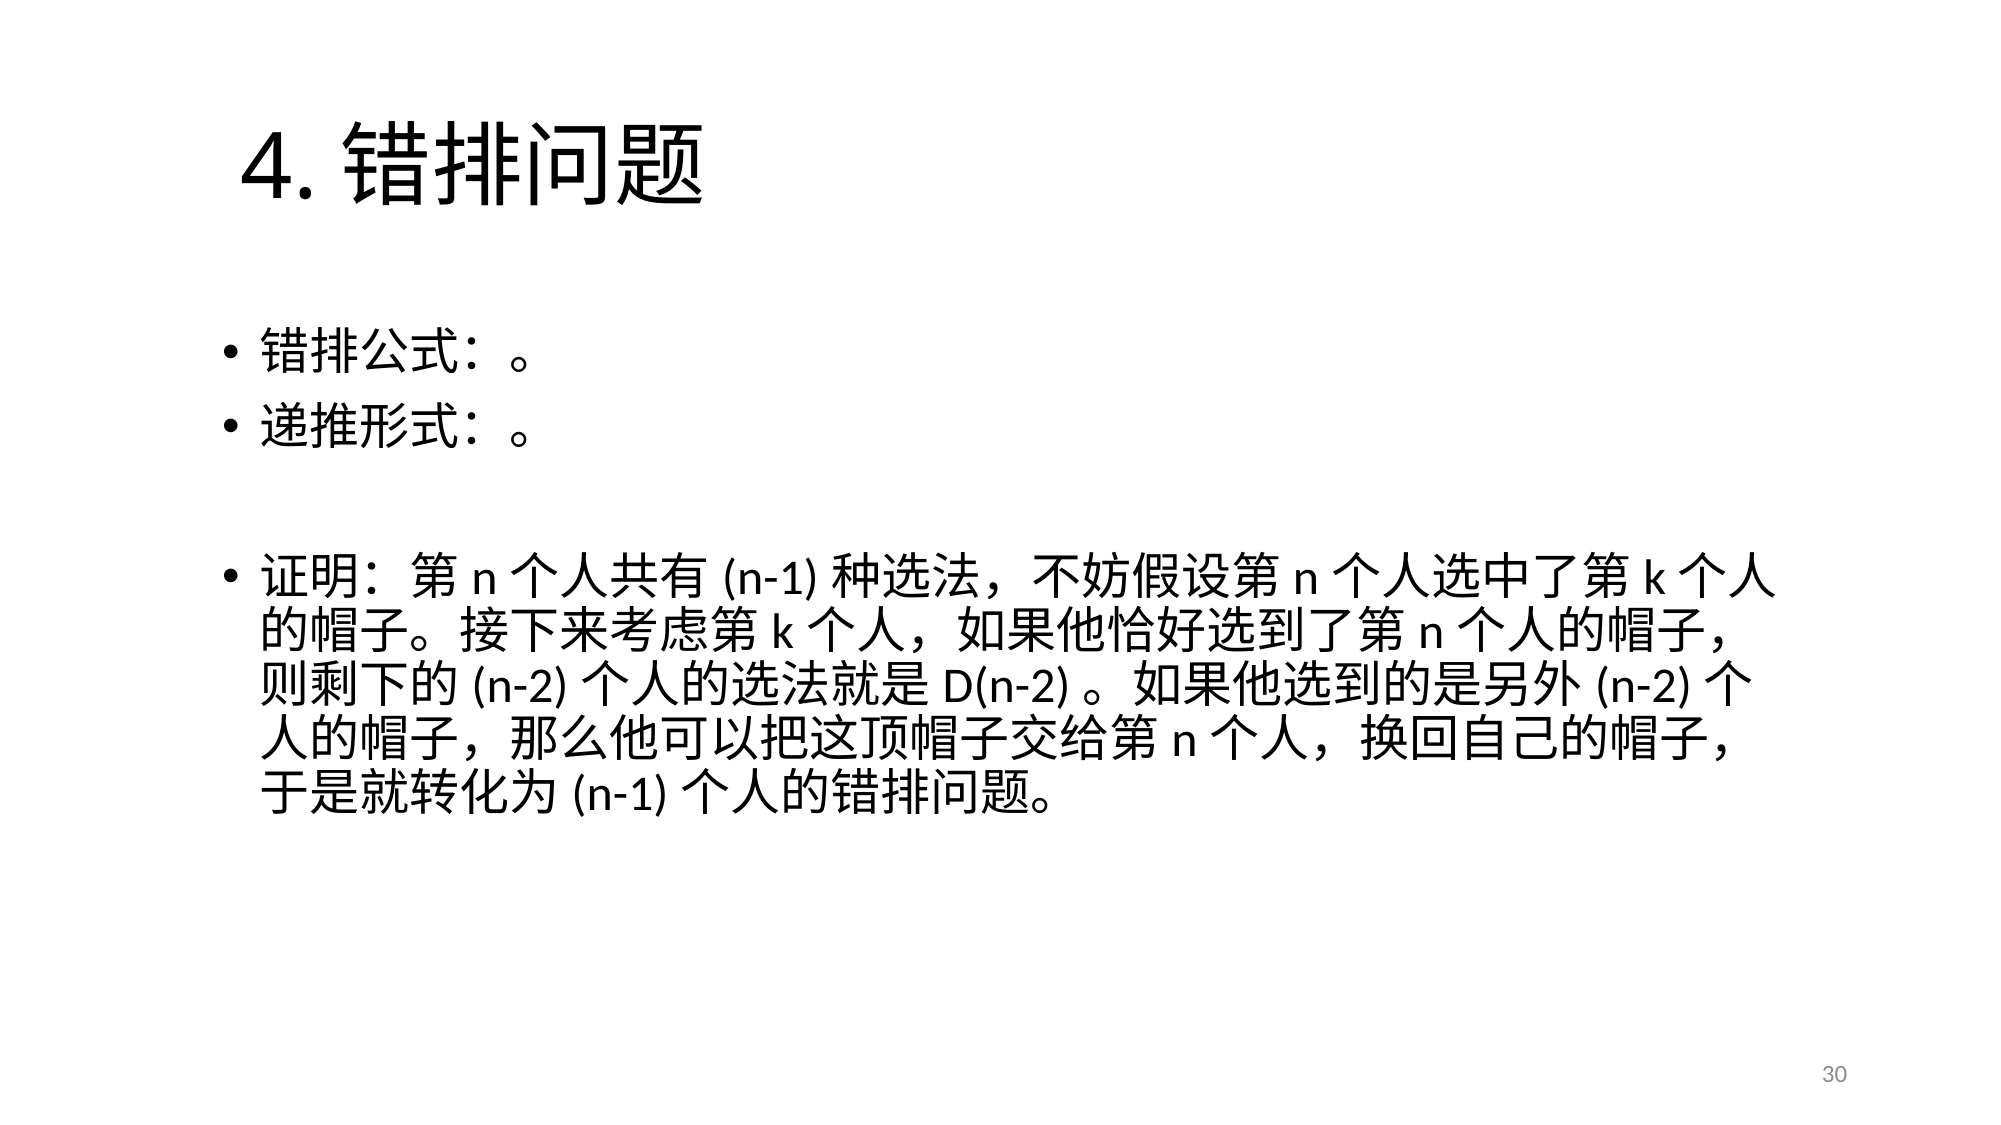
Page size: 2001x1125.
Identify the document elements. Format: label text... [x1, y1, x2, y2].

slide_number 30 [1412, 1042, 1863, 1103]
title 4.错排问题 [225, 60, 1779, 278]
